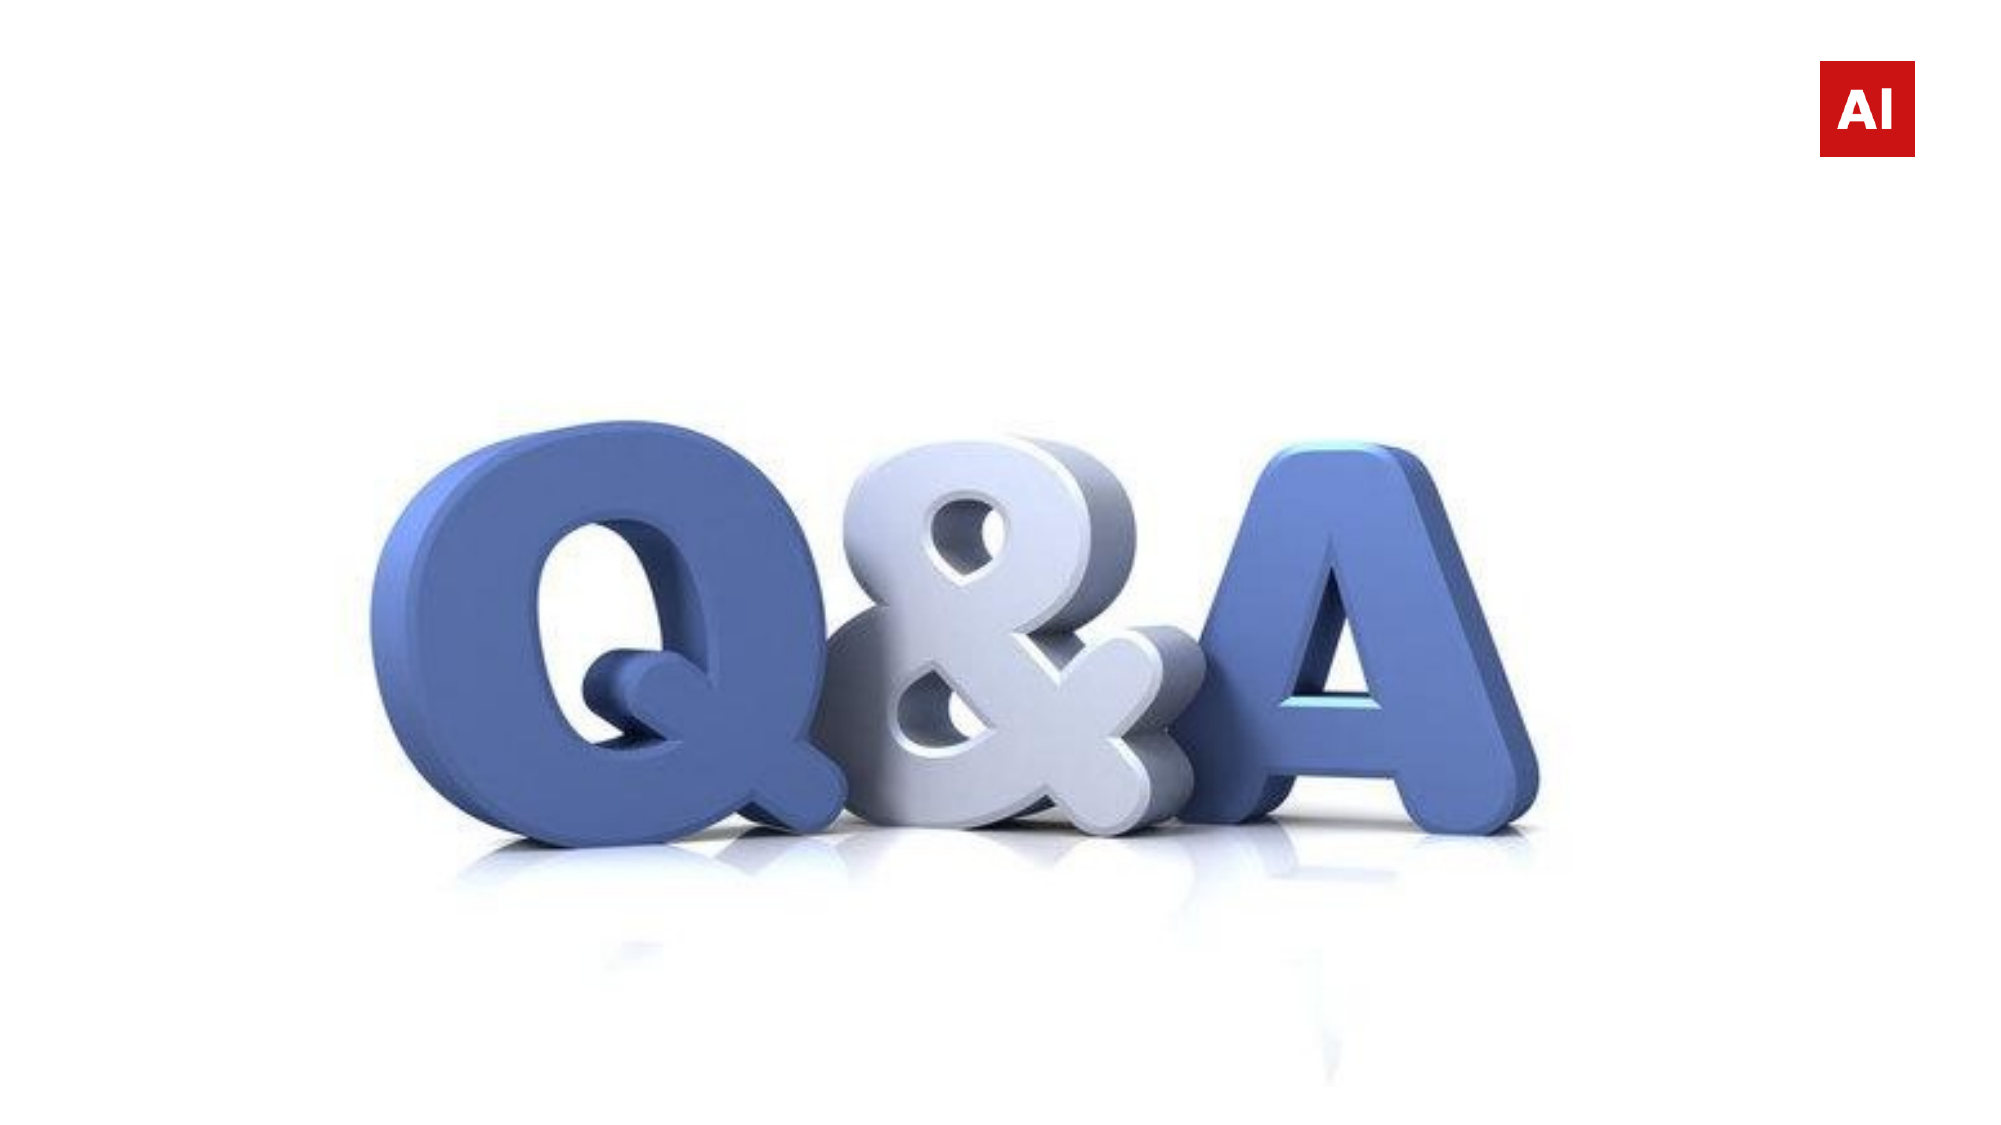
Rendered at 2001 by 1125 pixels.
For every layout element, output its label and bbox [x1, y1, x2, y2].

picture [1819, 61, 1916, 157]
picture [334, 399, 1573, 1087]
